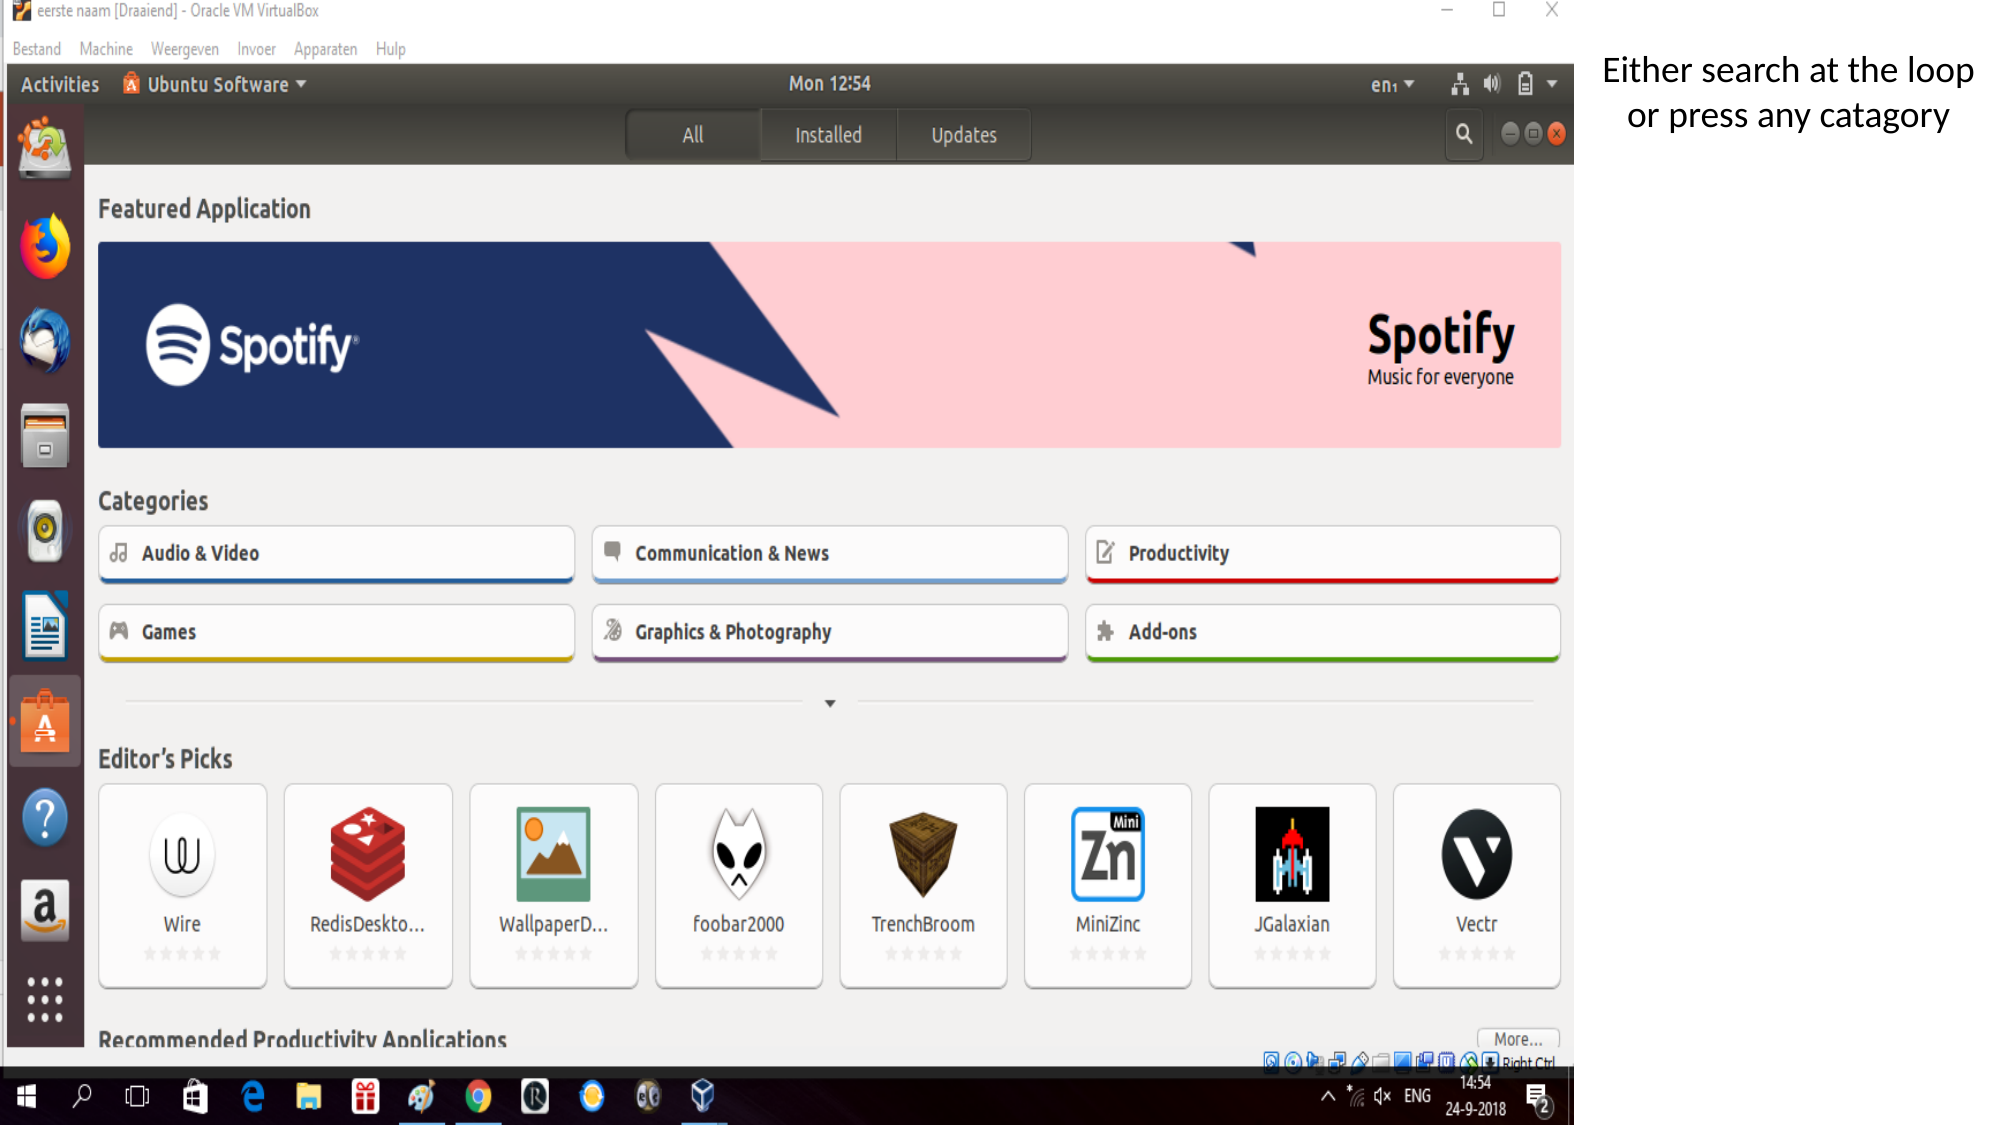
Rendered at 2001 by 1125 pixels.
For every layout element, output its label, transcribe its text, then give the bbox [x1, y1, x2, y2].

picture [0, 0, 1574, 1125]
text_box Either search at the loop or press any catagory [1574, 37, 2000, 143]
